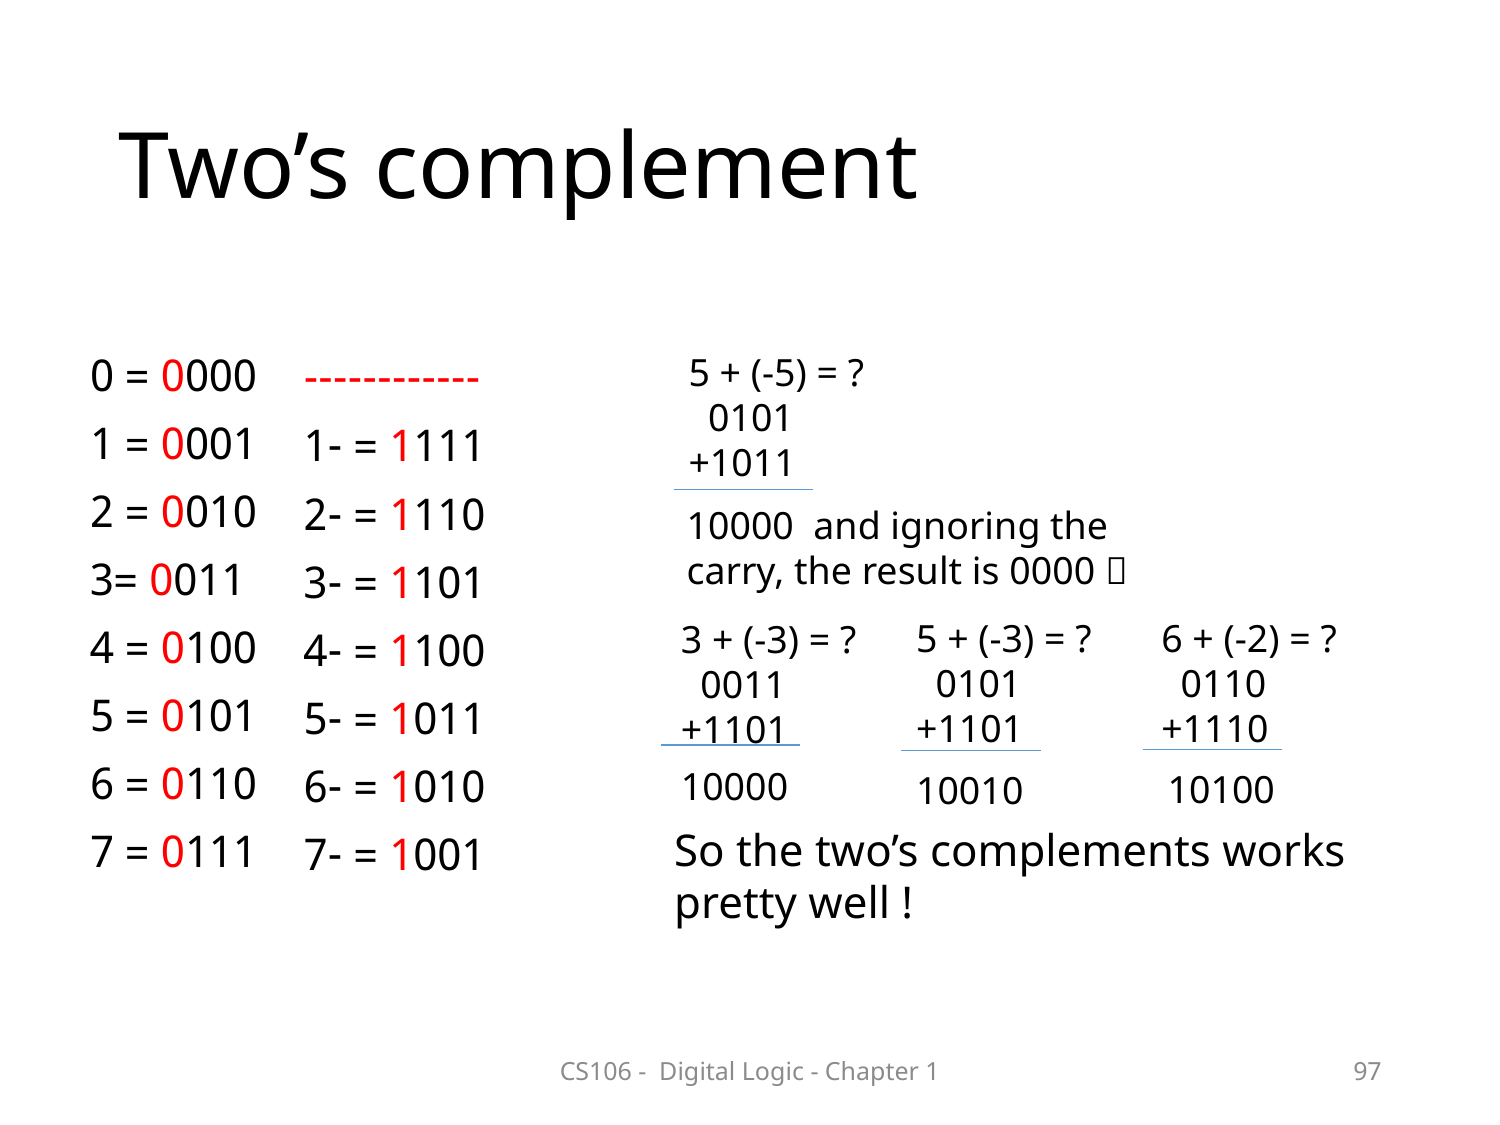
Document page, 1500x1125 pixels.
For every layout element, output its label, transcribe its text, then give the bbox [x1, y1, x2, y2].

text_box So the two’s complements works pretty well ! [659, 815, 1408, 935]
text_box 3 + (-3) = ? 0011 +1101 [666, 608, 973, 759]
text_box 10010 [901, 759, 1049, 815]
text_box 10000 [666, 755, 814, 815]
title Two’s complement [103, 59, 1397, 278]
text_box 0000 = 0 0001 = 1 0010 = 2 0011 =3 0100 = 4 0101 = 5 0110 = 6 0111 = 7 [78, 347, 293, 883]
text_box 5 + (-3) = ? 0101 +1101 [901, 607, 1146, 758]
slide_number 97 [1059, 1042, 1397, 1103]
text_box ------------ 1111 = -1 1110 = -2 1101 = -3 1100 = -4 1011 = -5 1010 = -6 1001 = -7 [292, 350, 541, 886]
text_box 5 + (-5) = ? 0101 +1011 [673, 341, 981, 492]
text_box 10100 [1152, 758, 1300, 815]
footer CS106 - Digital Logic - Chapter 1 [496, 1042, 1004, 1103]
text_box 6 + (-2) = ? 0110 +1110 [1146, 607, 1453, 758]
text_box 10000 and ignoring the carry, the result is 0000  [671, 494, 1193, 600]
